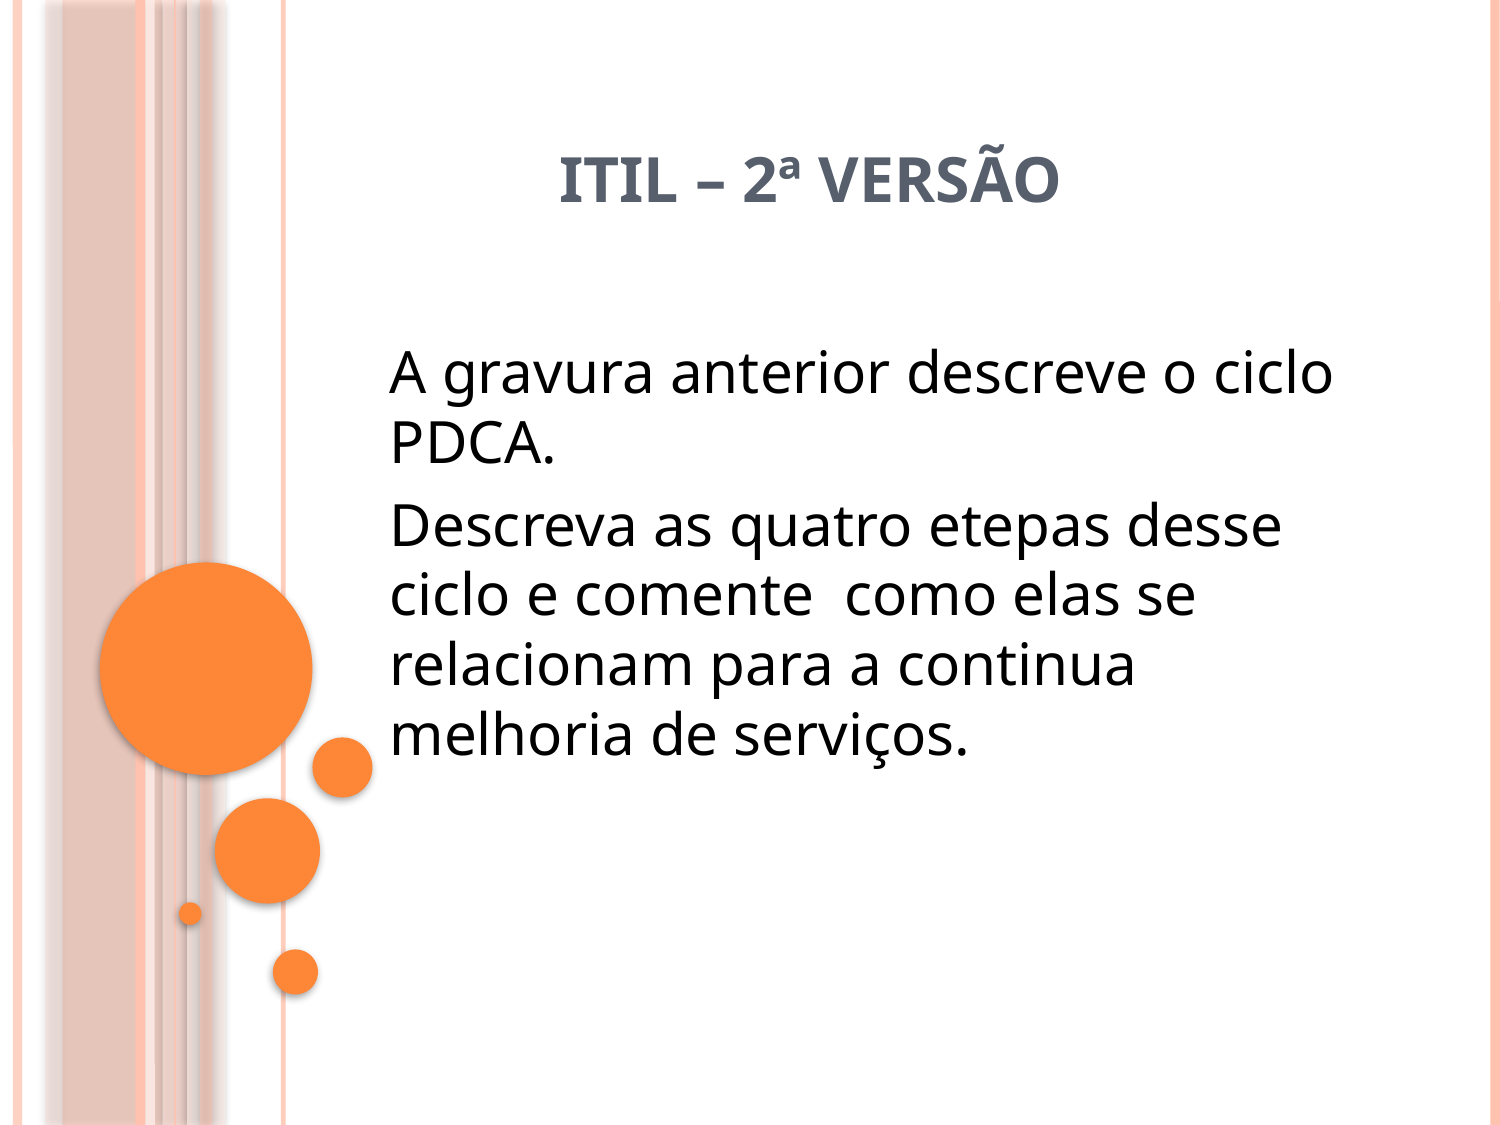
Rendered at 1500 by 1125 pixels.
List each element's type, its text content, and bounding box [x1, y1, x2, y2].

title ITIL – 2ª Versão [304, 82, 1318, 223]
subtitle A gravura anterior descreve o ciclo PDCA. Descreva as quatro etepas desse ciclo e comente como elas se relacionam para a continua melhoria de serviços. [375, 328, 1388, 1046]
